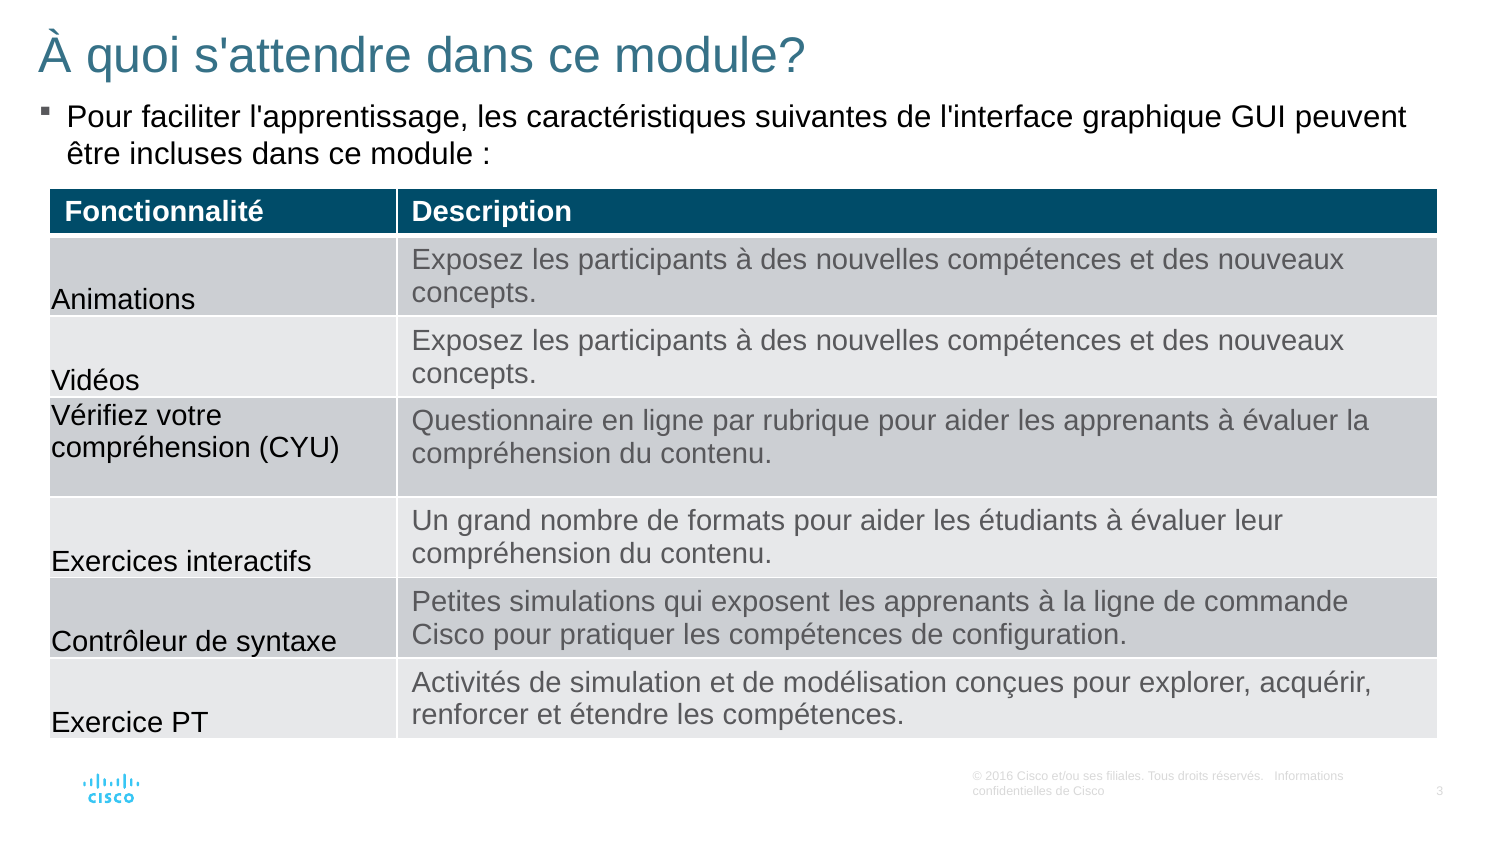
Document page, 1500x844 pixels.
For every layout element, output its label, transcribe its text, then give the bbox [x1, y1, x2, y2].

table_header Description [398, 189, 1437, 233]
table_cell Activités de simulation et de modélisation conçues pour explorer, acquérir, renforcer et étendre les compétences. [398, 659, 1437, 738]
table_cell Petites simulations qui exposent les apprenants à la ligne de commande Cisco pour pratiquer les compétences de configuration. [398, 578, 1437, 657]
title À quoi s'attendre dans ce module? [23, 2, 1500, 103]
table_cell Vidéos [50, 317, 396, 396]
table_cell Animations [50, 238, 396, 315]
table_cell Exercices interactifs [50, 498, 396, 577]
table_cell Questionnaire en ligne par rubrique pour aider les apprenants à évaluer la compréhension du contenu. [398, 398, 1437, 496]
list Pour faciliter l'apprentissage, les caractéristiques suivantes de l'interface graphique GUI peuvent être incluses dans ce module : [23, 103, 1477, 146]
table_cell Exposez les participants à des nouvelles compétences et des nouveaux concepts. [398, 317, 1437, 396]
table_cell Exercice PT [50, 659, 396, 738]
table_header Fonctionnalité [50, 189, 396, 233]
table_cell Vérifiez votre compréhension (CYU) [50, 398, 396, 496]
table_cell Contrôleur de syntaxe [50, 578, 396, 657]
table_cell Exposez les participants à des nouvelles compétences et des nouveaux concepts. [398, 238, 1437, 315]
table_cell Un grand nombre de formats pour aider les étudiants à évaluer leur compréhension du contenu. [398, 498, 1437, 577]
